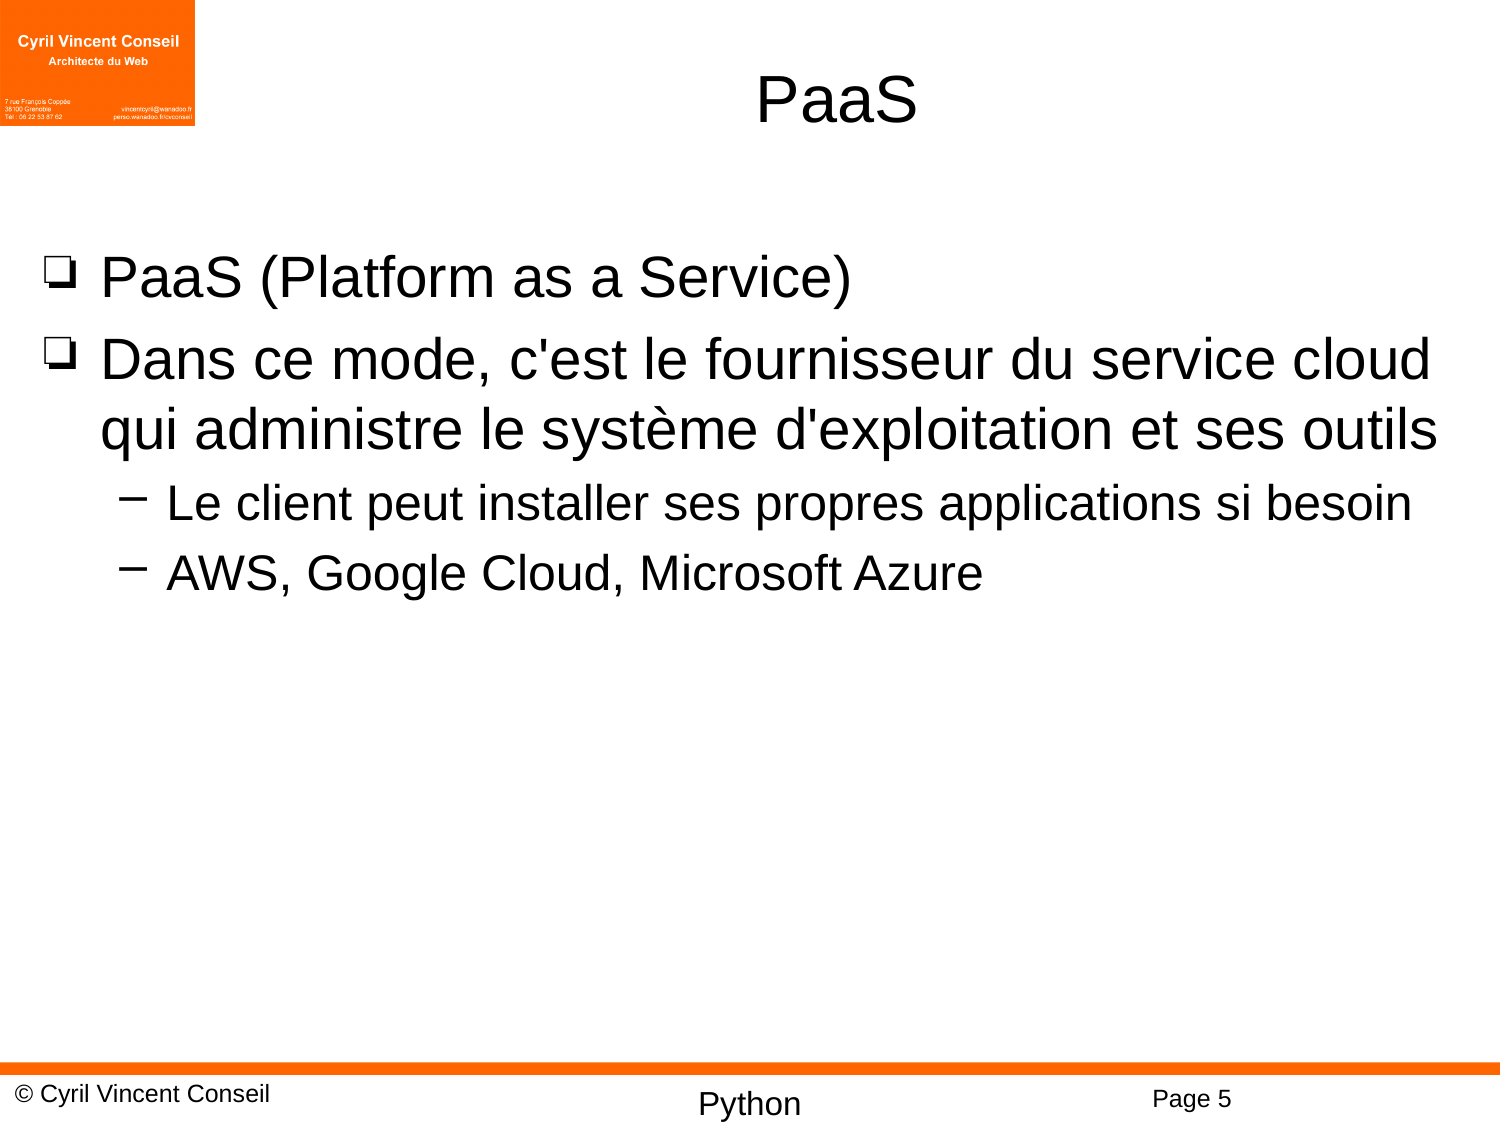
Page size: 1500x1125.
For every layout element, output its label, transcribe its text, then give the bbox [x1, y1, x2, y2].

list PaaS (Platform as a Service) Dans ce mode, c'est le fournisseur du service cloud qui administre le système d'exploitation et ses outils Le client peut installer ses propres applications si besoin AWS, Google Cloud, Microsoft Azure [29, 231, 1468, 1059]
title PaaS [194, 2, 1480, 190]
picture [0, 0, 195, 126]
